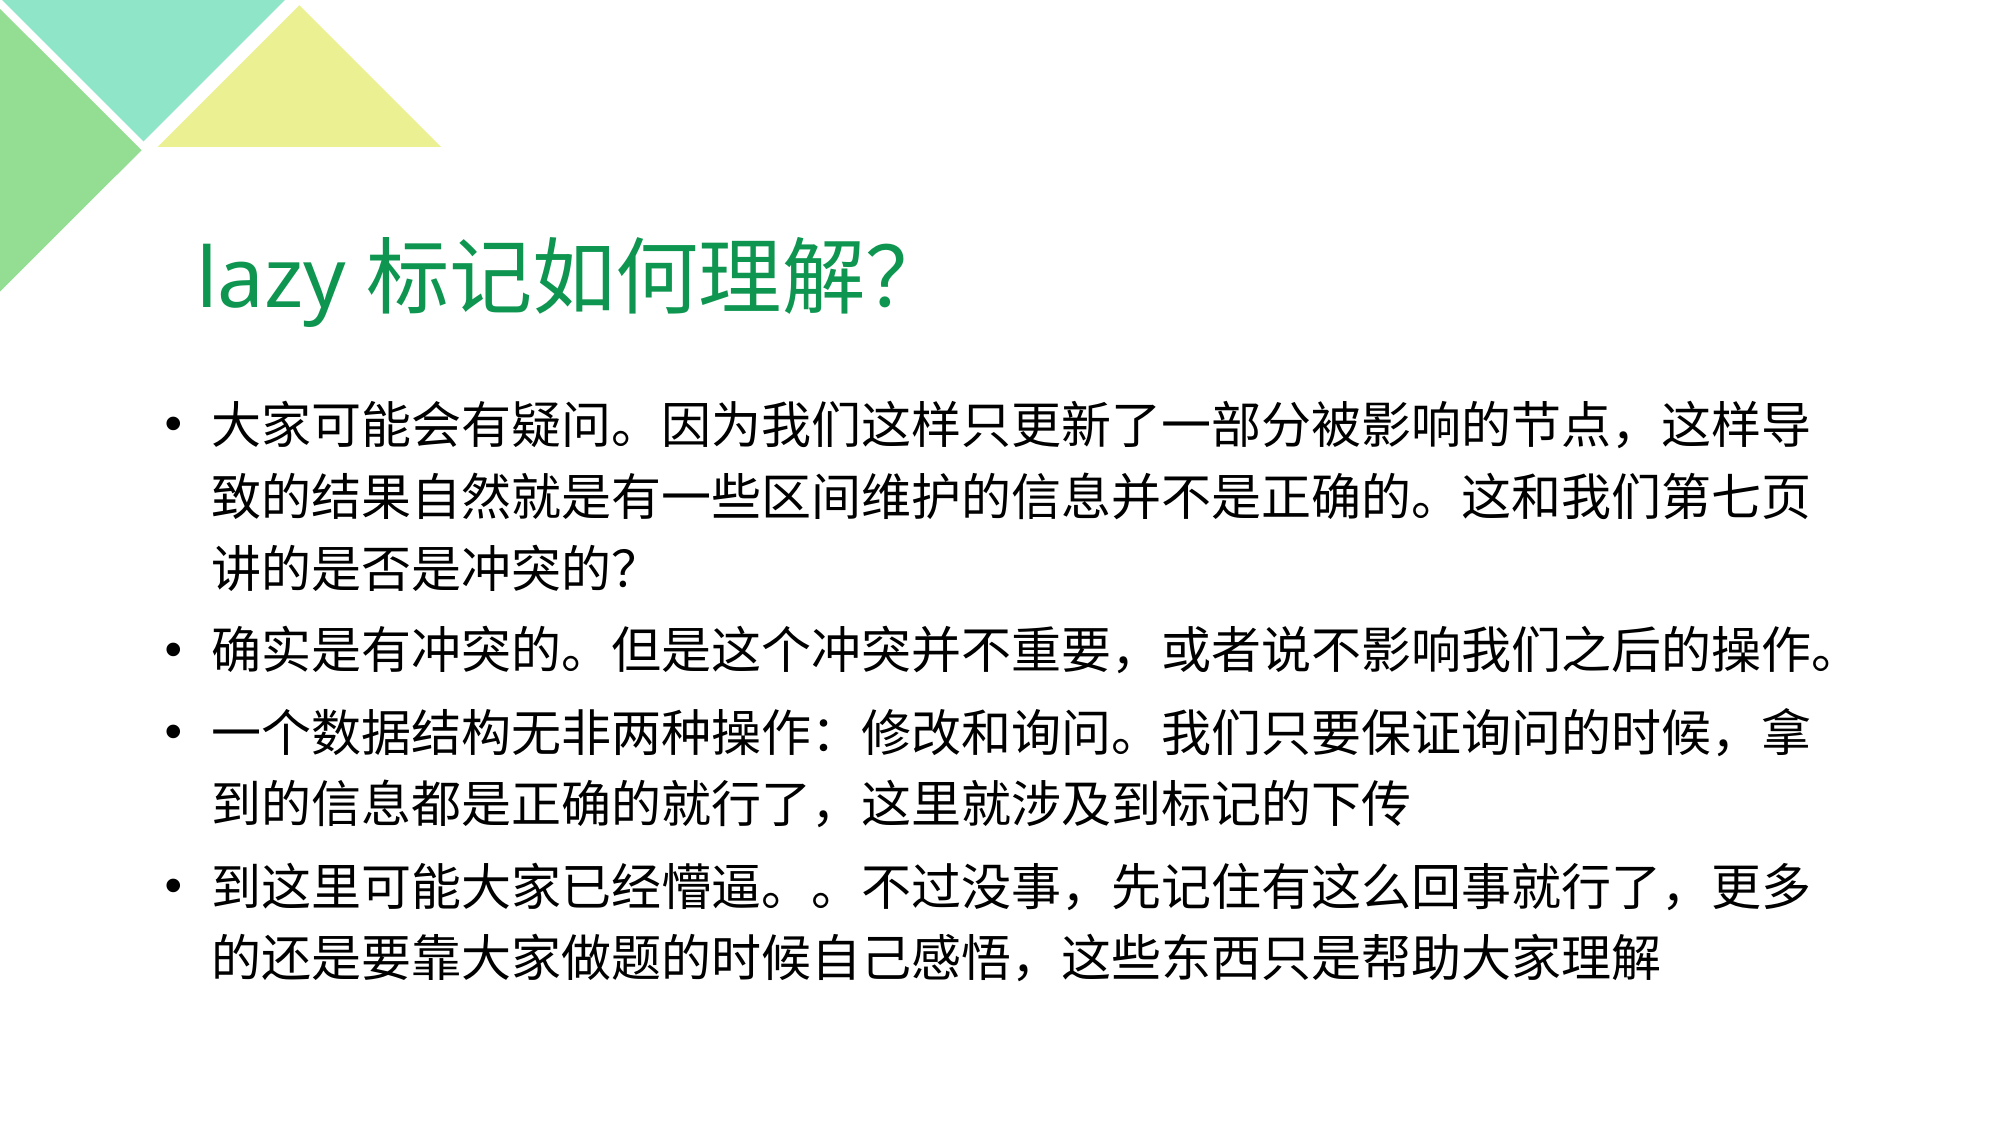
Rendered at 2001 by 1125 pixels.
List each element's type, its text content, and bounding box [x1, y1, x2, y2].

title lazy标记如何理解？ [181, 214, 1819, 334]
list 大家可能会有疑问。因为我们这样只更新了一部分被影响的节点，这样导致的结果自然就是有一些区间维护的信息并不是正确的。这和我们第七页讲的是否是冲突的？ 确实是有冲突的。但是这个冲突并不重要，或者说不影响我们之后的操作。 一个数据结构无非两种操作：修改和询问。我们只要保证询问的时候，拿到的信息都是正确的就行了，这里就涉及到标记的下传 到这里可能大家已经懵逼。。不过没事，先记住有这么回事就行了，更多的还是要靠大家做题的时候自己感悟，这些东西只是帮助大家理解 [149, 373, 1851, 1012]
